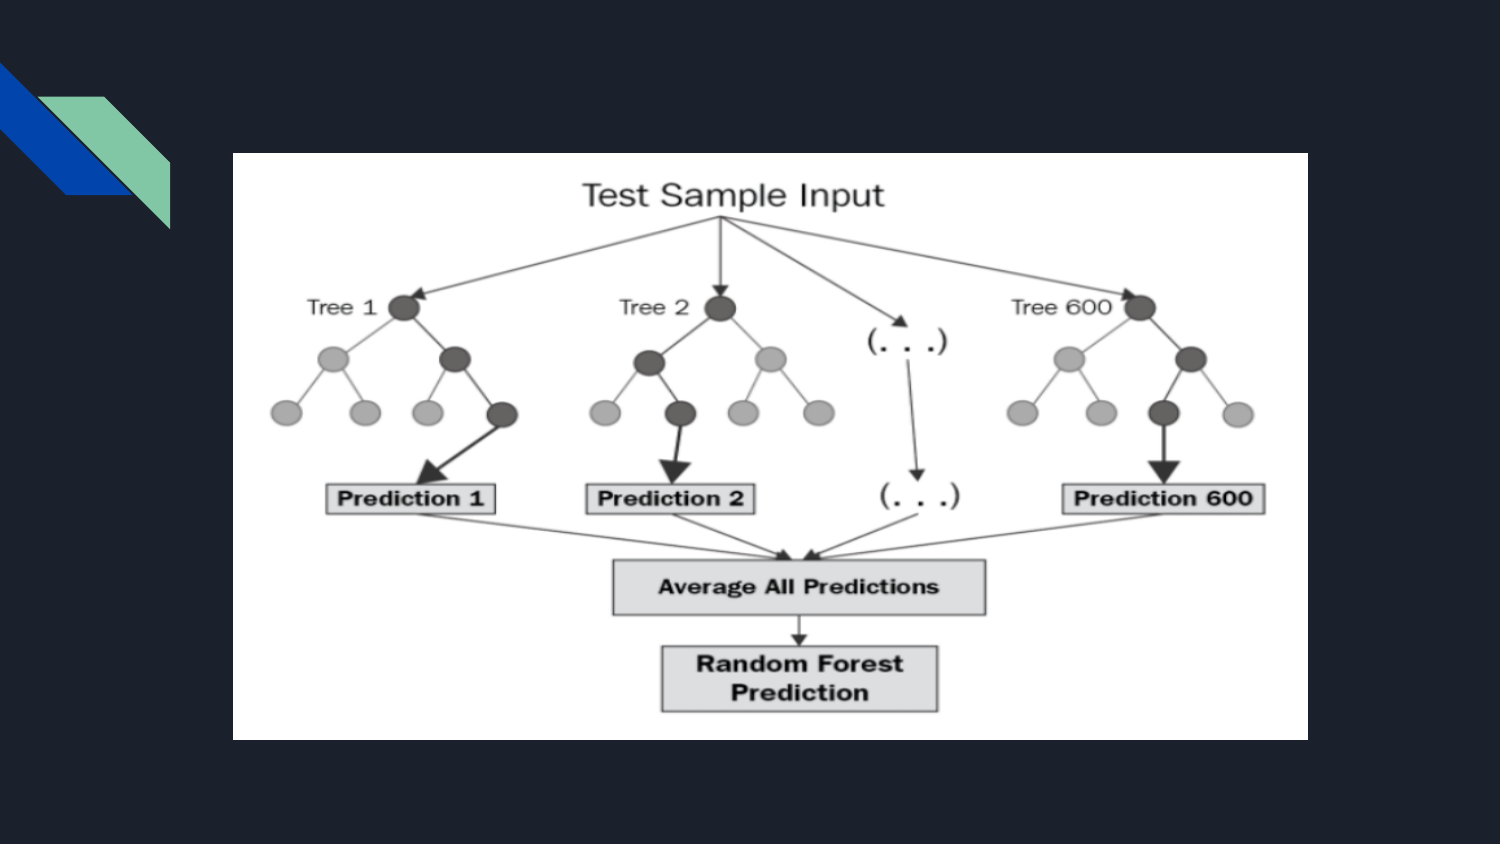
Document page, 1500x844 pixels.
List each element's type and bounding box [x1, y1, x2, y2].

picture [151, 152, 1308, 844]
